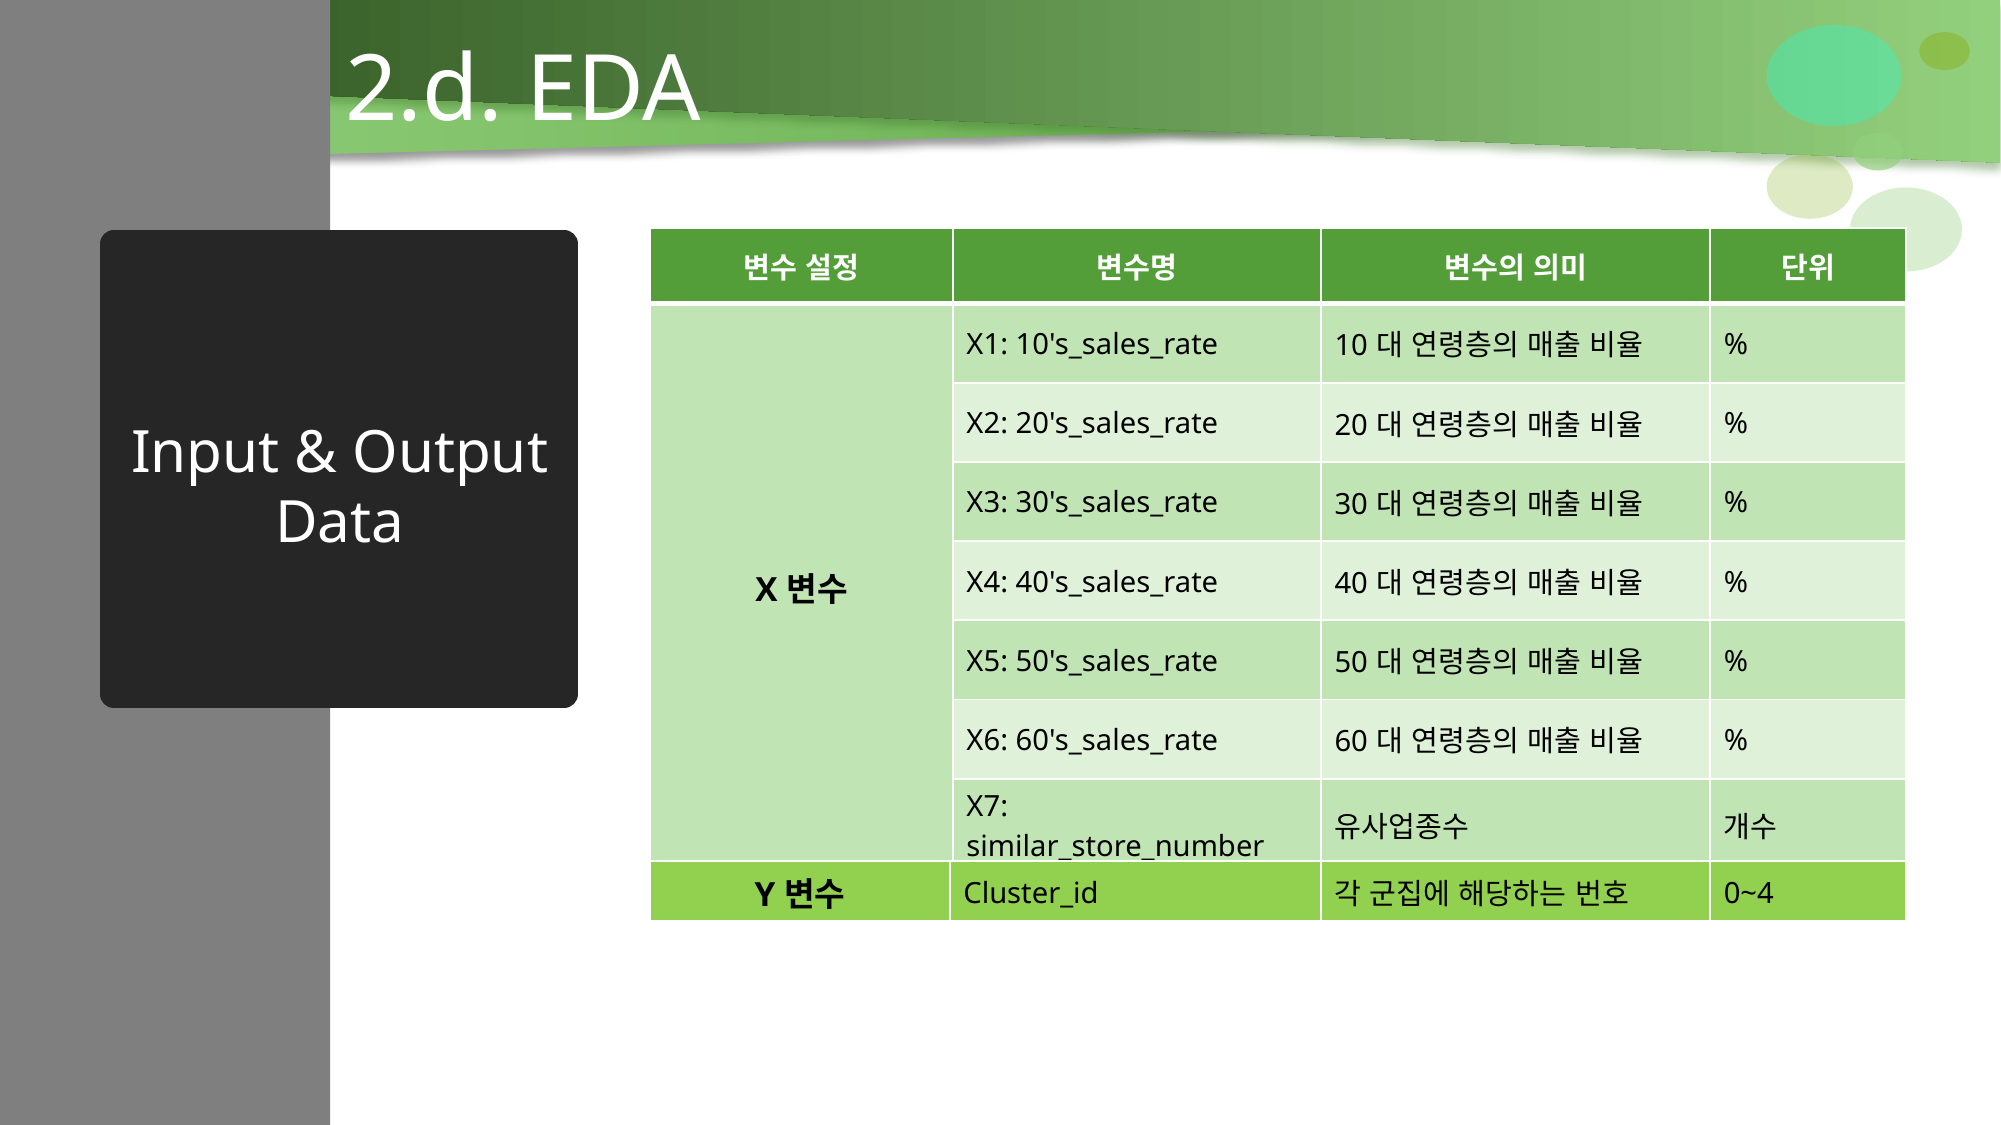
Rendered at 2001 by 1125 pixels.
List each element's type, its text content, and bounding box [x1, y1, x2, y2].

table_cell X3: 30's_sales_rate [954, 463, 1320, 540]
text_box 2.d. EDA [330, 12, 1900, 155]
table_header 변수 설정 [651, 229, 952, 301]
text_box Input & Output Data [114, 406, 565, 562]
table_header 단위 [1711, 229, 1905, 301]
table_cell X변수 [651, 306, 952, 860]
table_cell 50대 연령층의 매출 비율 [1322, 621, 1709, 699]
table_cell % [1711, 384, 1905, 461]
table_cell 30대 연령층의 매출 비율 [1322, 463, 1709, 540]
table_cell 20대 연령층의 매출 비율 [1322, 384, 1709, 461]
text_box [0, 0, 331, 1125]
table_header Cluster_id [951, 862, 1320, 920]
table_cell 유사업종수 [1322, 780, 1709, 860]
table_header 변수의 의미 [1322, 229, 1709, 301]
table_cell X2: 20's_sales_rate [954, 384, 1320, 461]
table_cell % [1711, 621, 1905, 699]
table_cell X6: 60's_sales_rate [954, 700, 1320, 778]
table_cell X1: 10's_sales_rate [954, 306, 1320, 382]
table_cell X7: similar_store_number [954, 780, 1320, 860]
table_cell X4: 40's_sales_rate [954, 542, 1320, 619]
table_header 변수명 [954, 229, 1320, 301]
table_cell % [1711, 463, 1905, 540]
table_cell % [1711, 542, 1905, 619]
table_cell X5: 50's_sales_rate [954, 621, 1320, 699]
title [113, 243, 564, 694]
table_header 0~4 [1711, 862, 1905, 920]
table_cell % [1711, 306, 1905, 382]
table_cell 개수 [1711, 780, 1905, 860]
table_header 각 군집에 해당하는 번호 [1322, 862, 1709, 920]
table_cell 10대 연령층의 매출 비율 [1322, 306, 1709, 382]
table_header Y변수 [651, 862, 949, 920]
table_cell % [1711, 700, 1905, 778]
table_cell 40대 연령층의 매출 비율 [1322, 542, 1709, 619]
table_cell 60대 연령층의 매출 비율 [1322, 700, 1709, 778]
